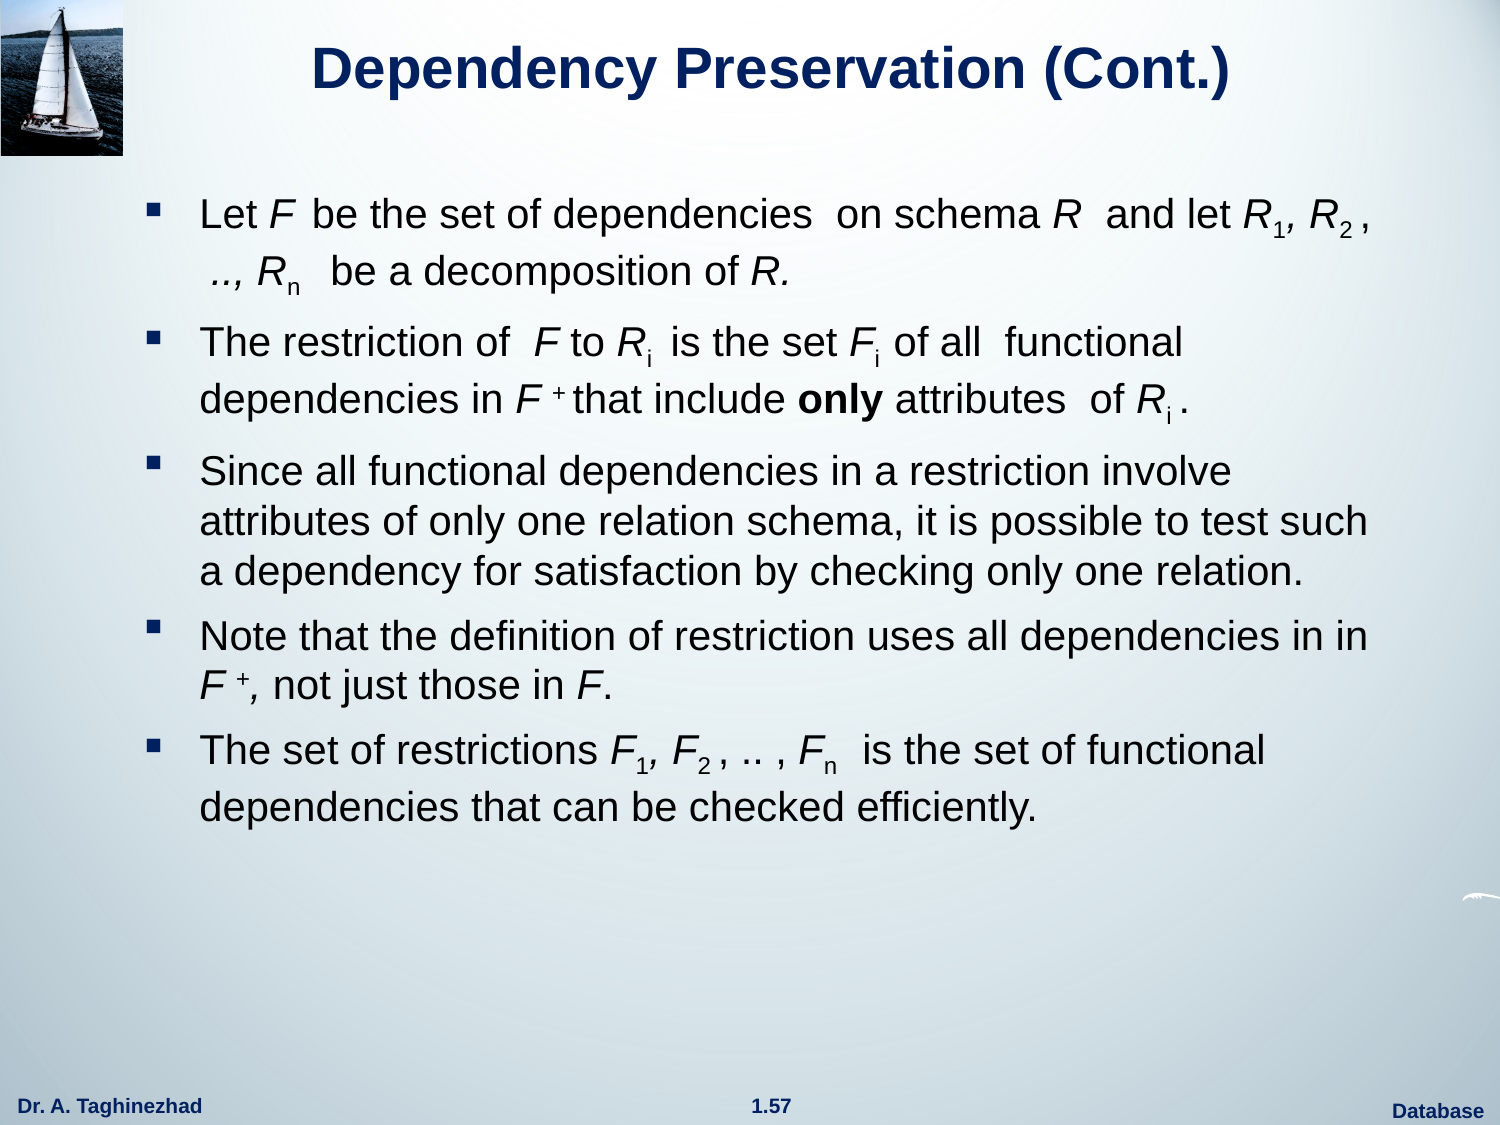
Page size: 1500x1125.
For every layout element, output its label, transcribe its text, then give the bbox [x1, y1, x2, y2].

title Dependency Preservation (Cont.) [116, 34, 1428, 108]
list Let F be the set of dependencies on schema R and let R1, R2 , .., Rn be a decomposition of R. The restriction of F to Ri is the set Fi of all functional dependencies in F + that include only attributes of Ri . Since all functional dependencies in a restriction involve attributes of only one relation schema, it is possible to test such a dependency for satisfaction by checking only one relation. Note that the definition of restriction uses all dependencies in in F +, not just those in F. The set of restrictions F1, F2 , .. , Fn is the set of functional dependencies that can be checked efficiently. [128, 179, 1390, 748]
picture [0, 0, 1500, 1125]
